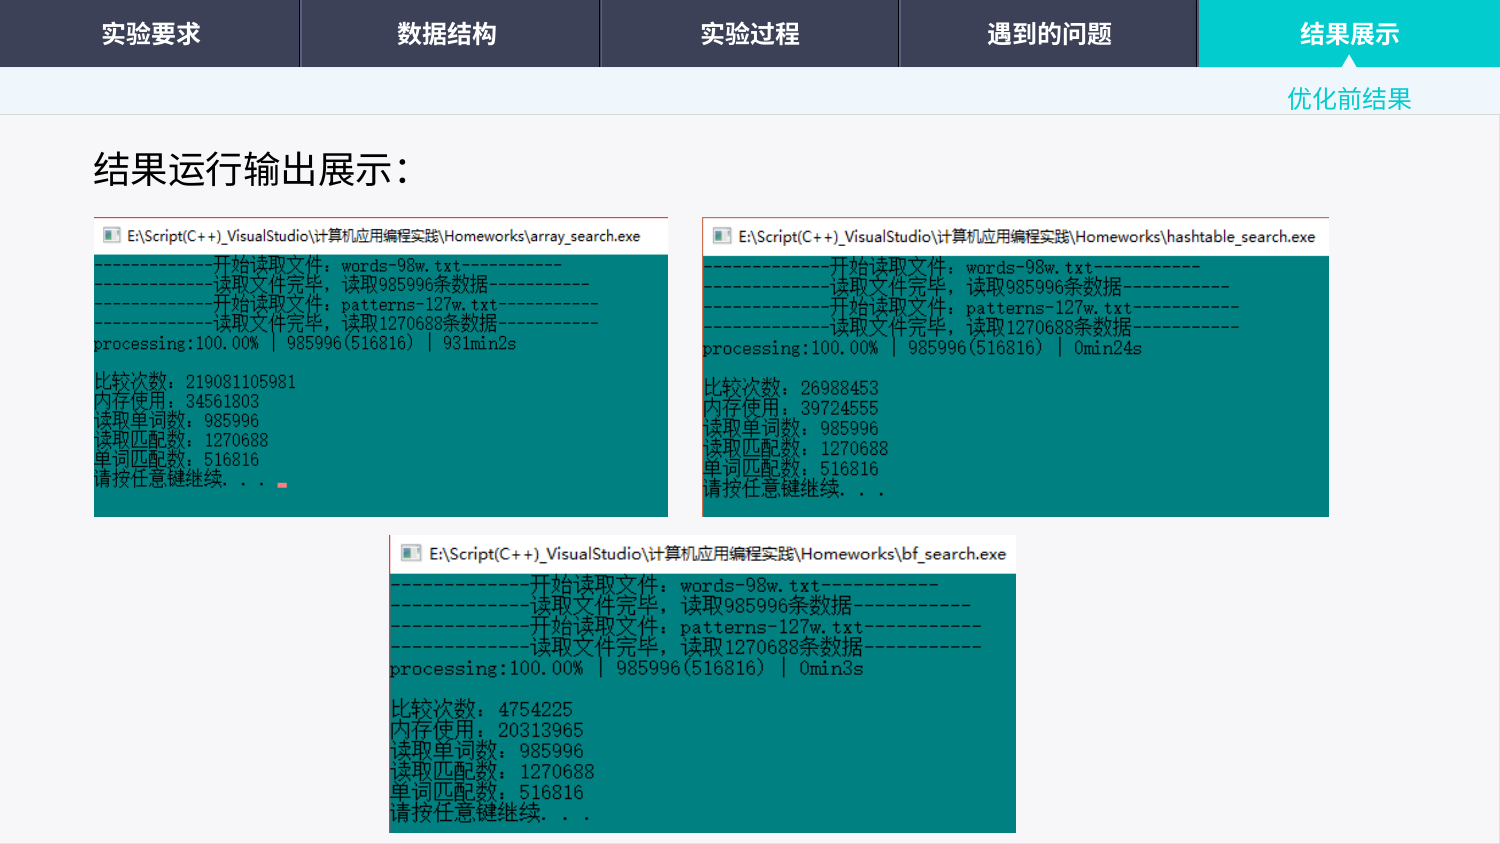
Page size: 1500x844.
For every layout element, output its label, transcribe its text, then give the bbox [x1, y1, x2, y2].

text_box 遇到的问题 [899, 9, 1199, 59]
text_box 结果展示 [1199, 9, 1500, 59]
text_box 实验过程 [599, 9, 899, 59]
picture [389, 535, 1016, 833]
text_box 实验要求 [0, 9, 297, 59]
text_box 数据结构 [297, 9, 599, 59]
text_box 优化前结果 [1272, 60, 1428, 121]
picture [702, 216, 1330, 517]
text_box 结果运行输出展示： [78, 138, 446, 198]
picture [93, 216, 668, 517]
